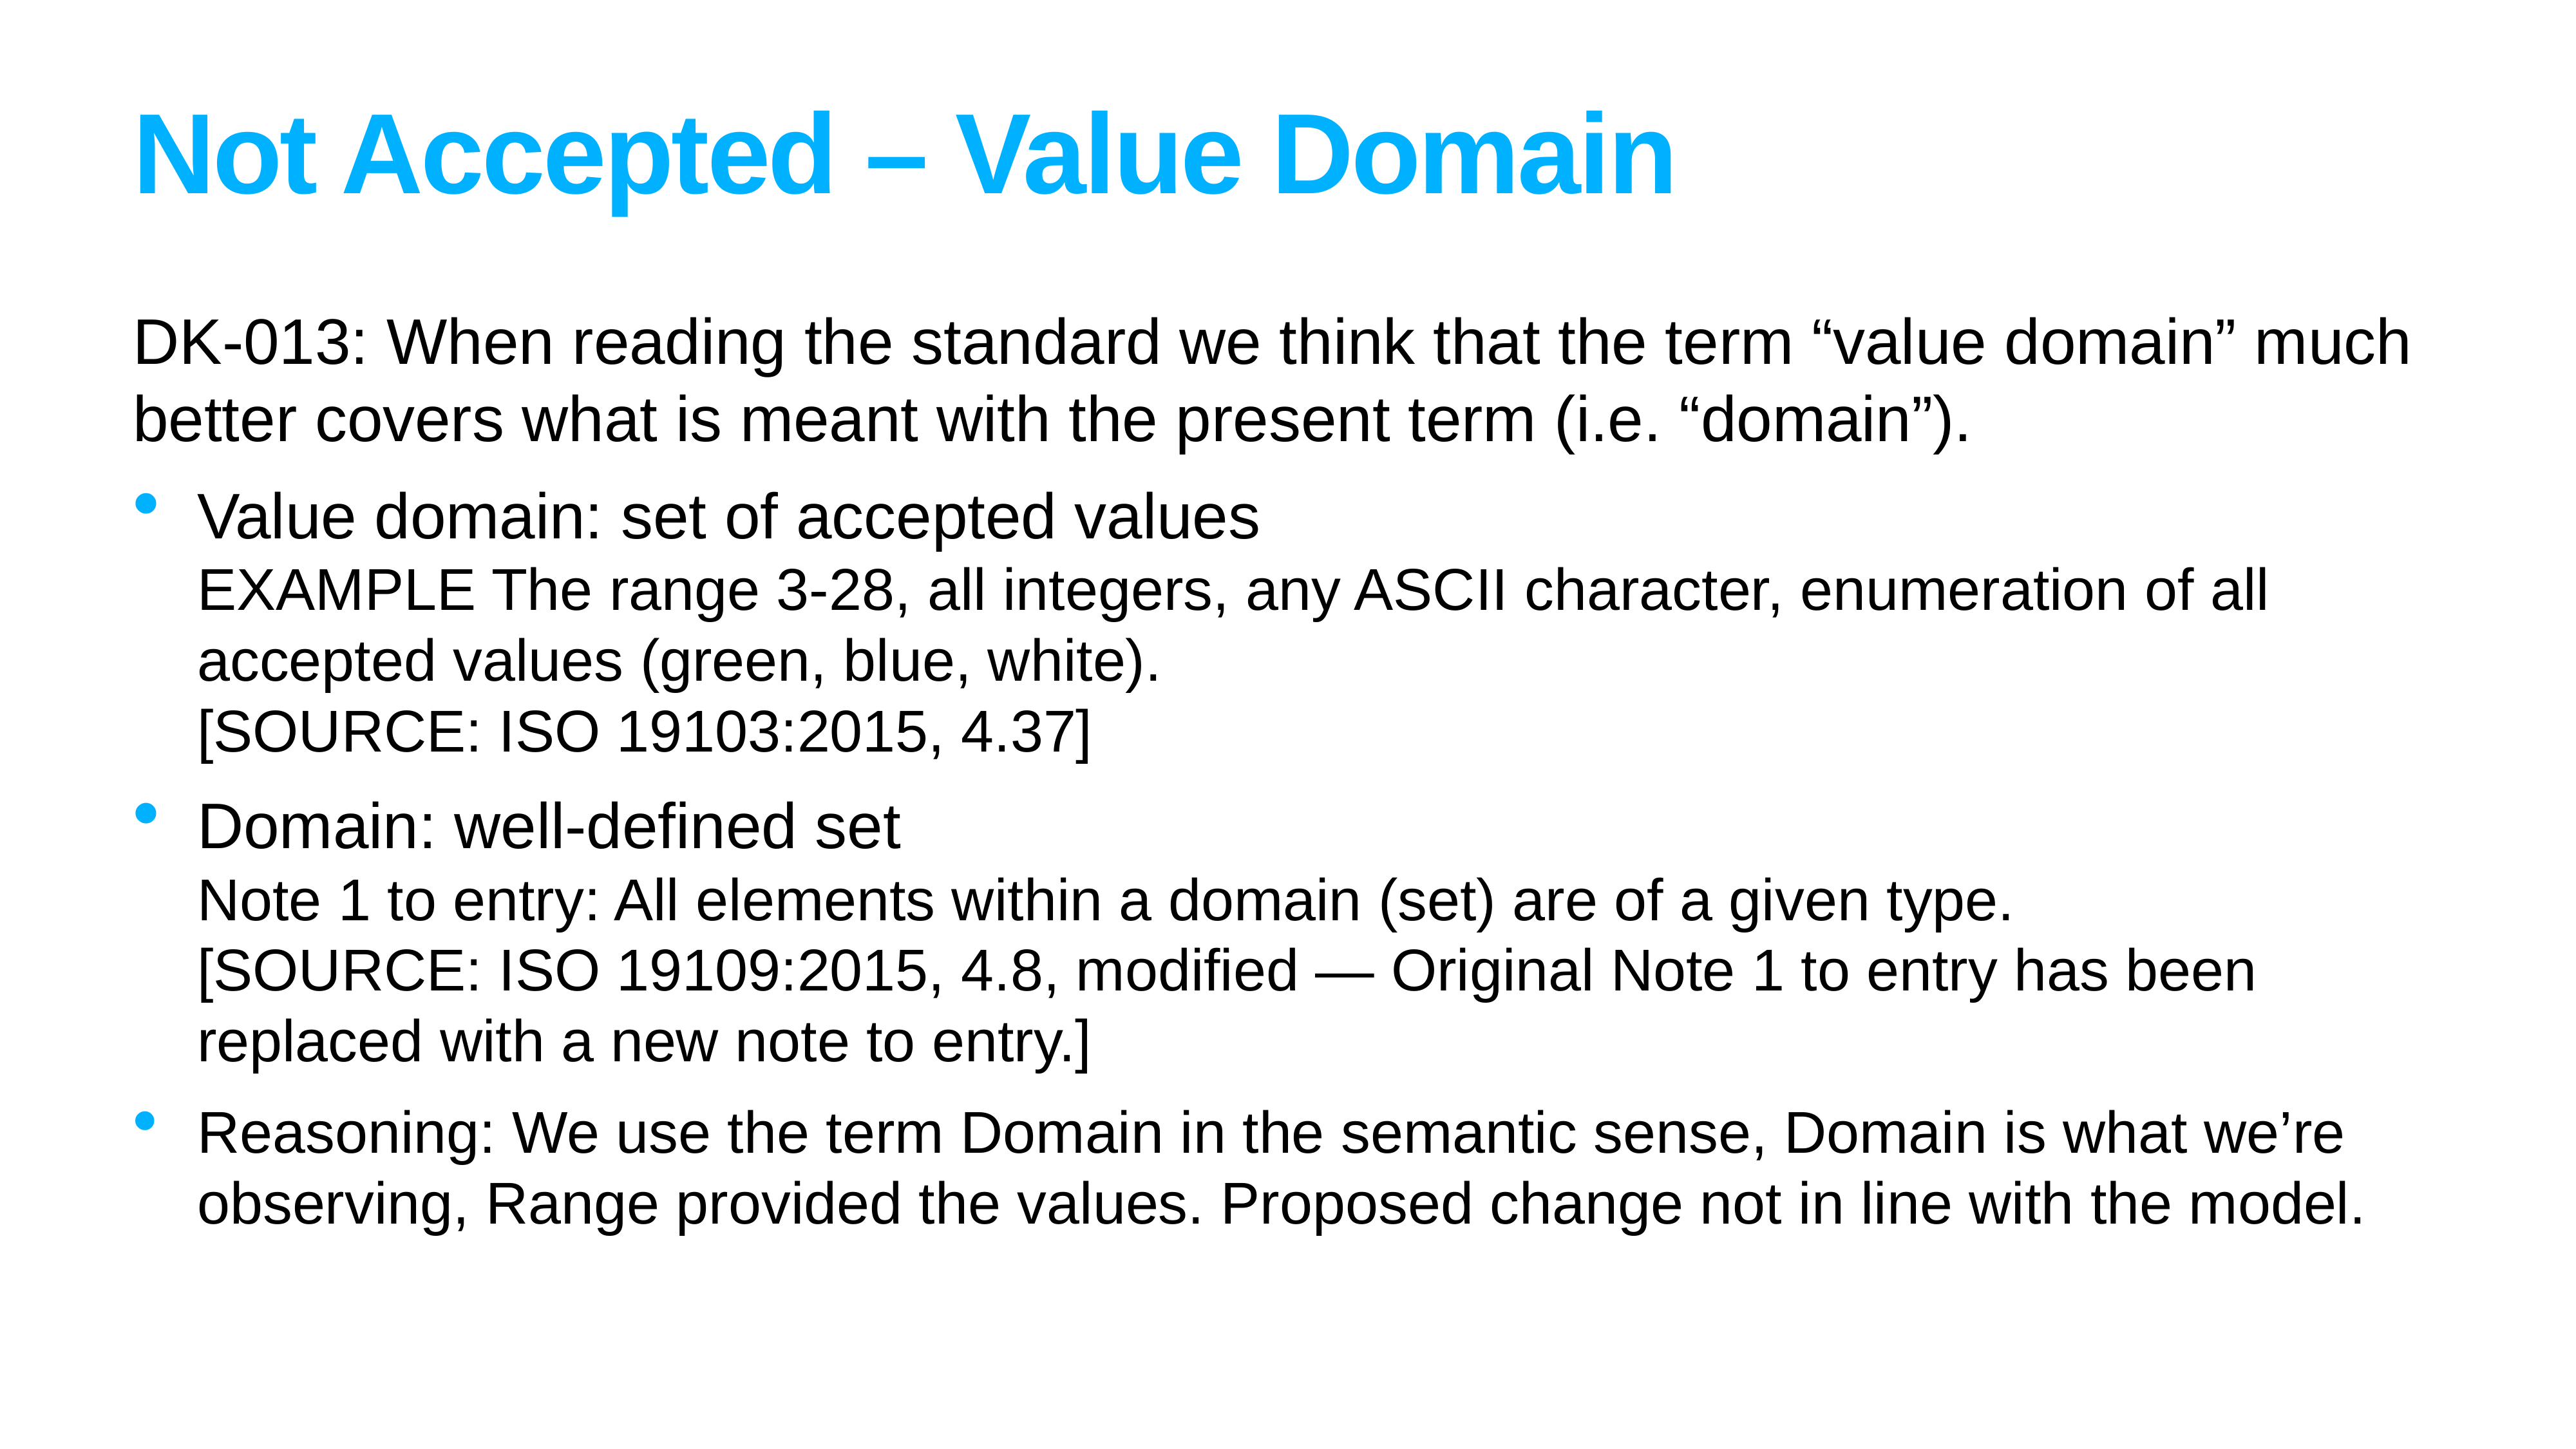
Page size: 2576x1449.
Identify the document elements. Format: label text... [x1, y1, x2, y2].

list DK-013: When reading the standard we think that the term “value domain” much better covers what is meant with the present term (i.e. “domain”). Value domain: set of accepted values EXAMPLE The range 3-28, all integers, any ASCII character, enumeration of all accepted values (green, blue, white). [SOURCE: ISO 19103:2015, 4.37] Domain: well-defined set Note 1 to entry: All elements within a domain (set) are of a given type. [SOURCE: ISO 19109:2015, 4.8, modified — Original Note 1 to entry has been replaced with a new note to entry.] Reasoning: We use the term Domain in the semantic sense, Domain is what we’re observing, Range provided the values. Proposed change not in line with the model. [127, 294, 2449, 1321]
title Not Accepted – Value Domain [127, 100, 2449, 252]
